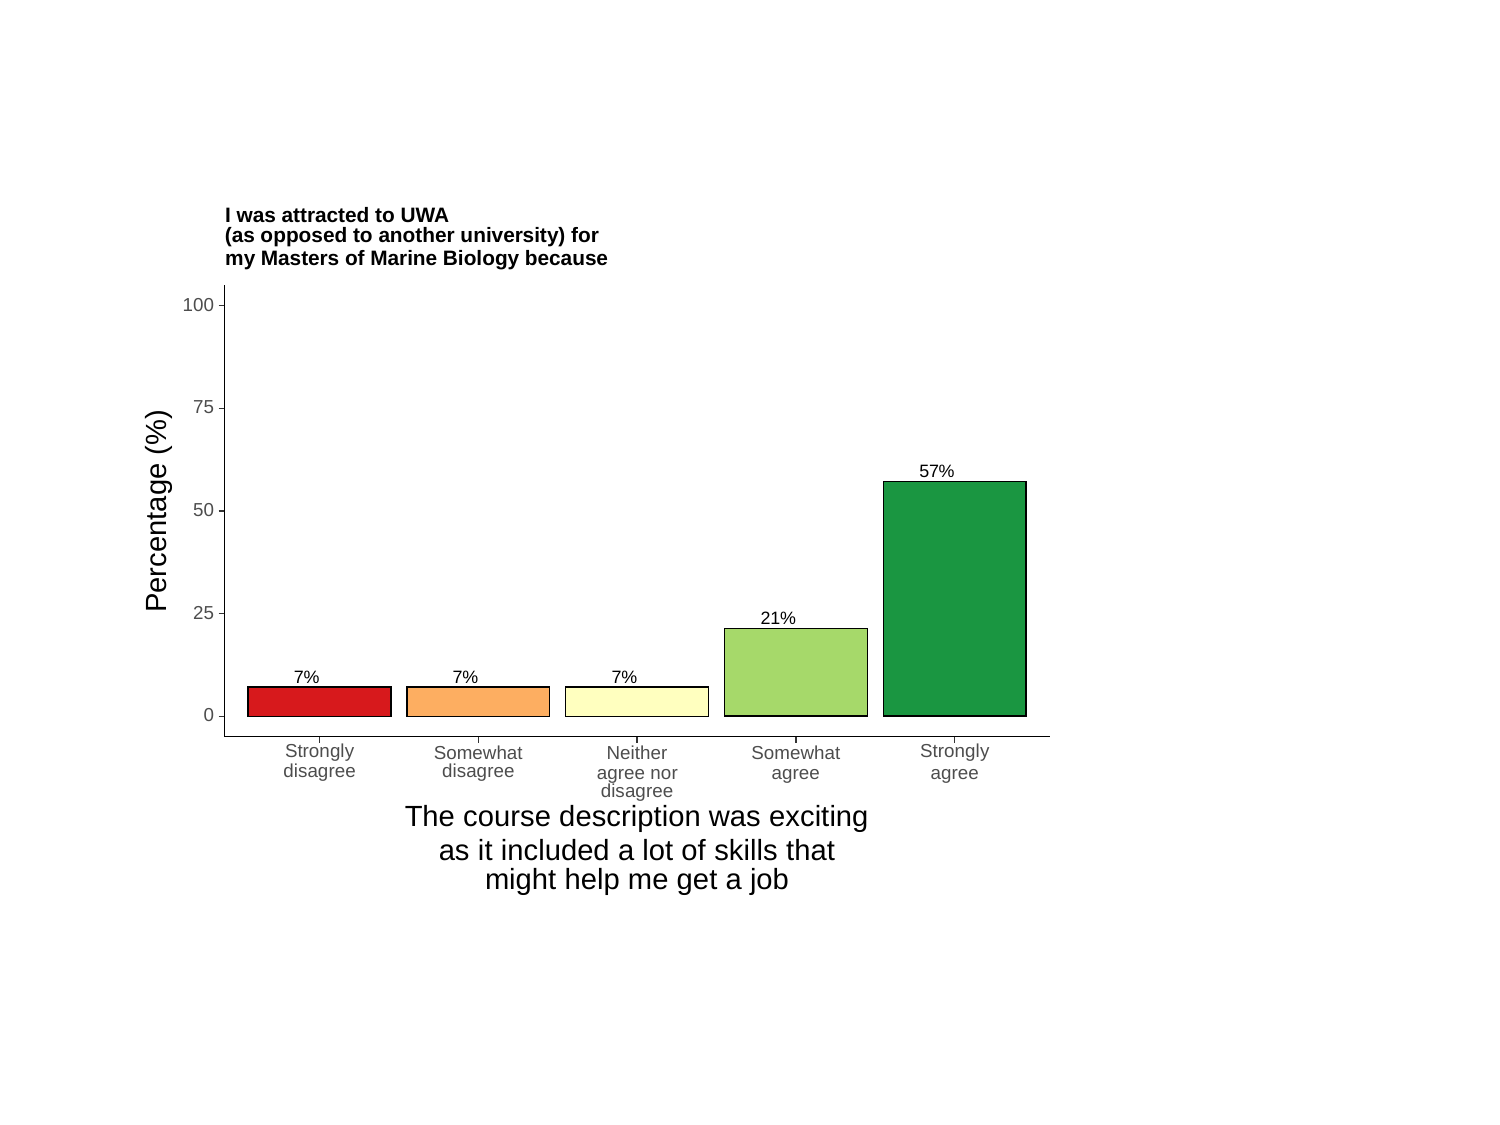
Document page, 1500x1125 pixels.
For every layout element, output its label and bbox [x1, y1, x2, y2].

text_box [149, 149, 1051, 901]
